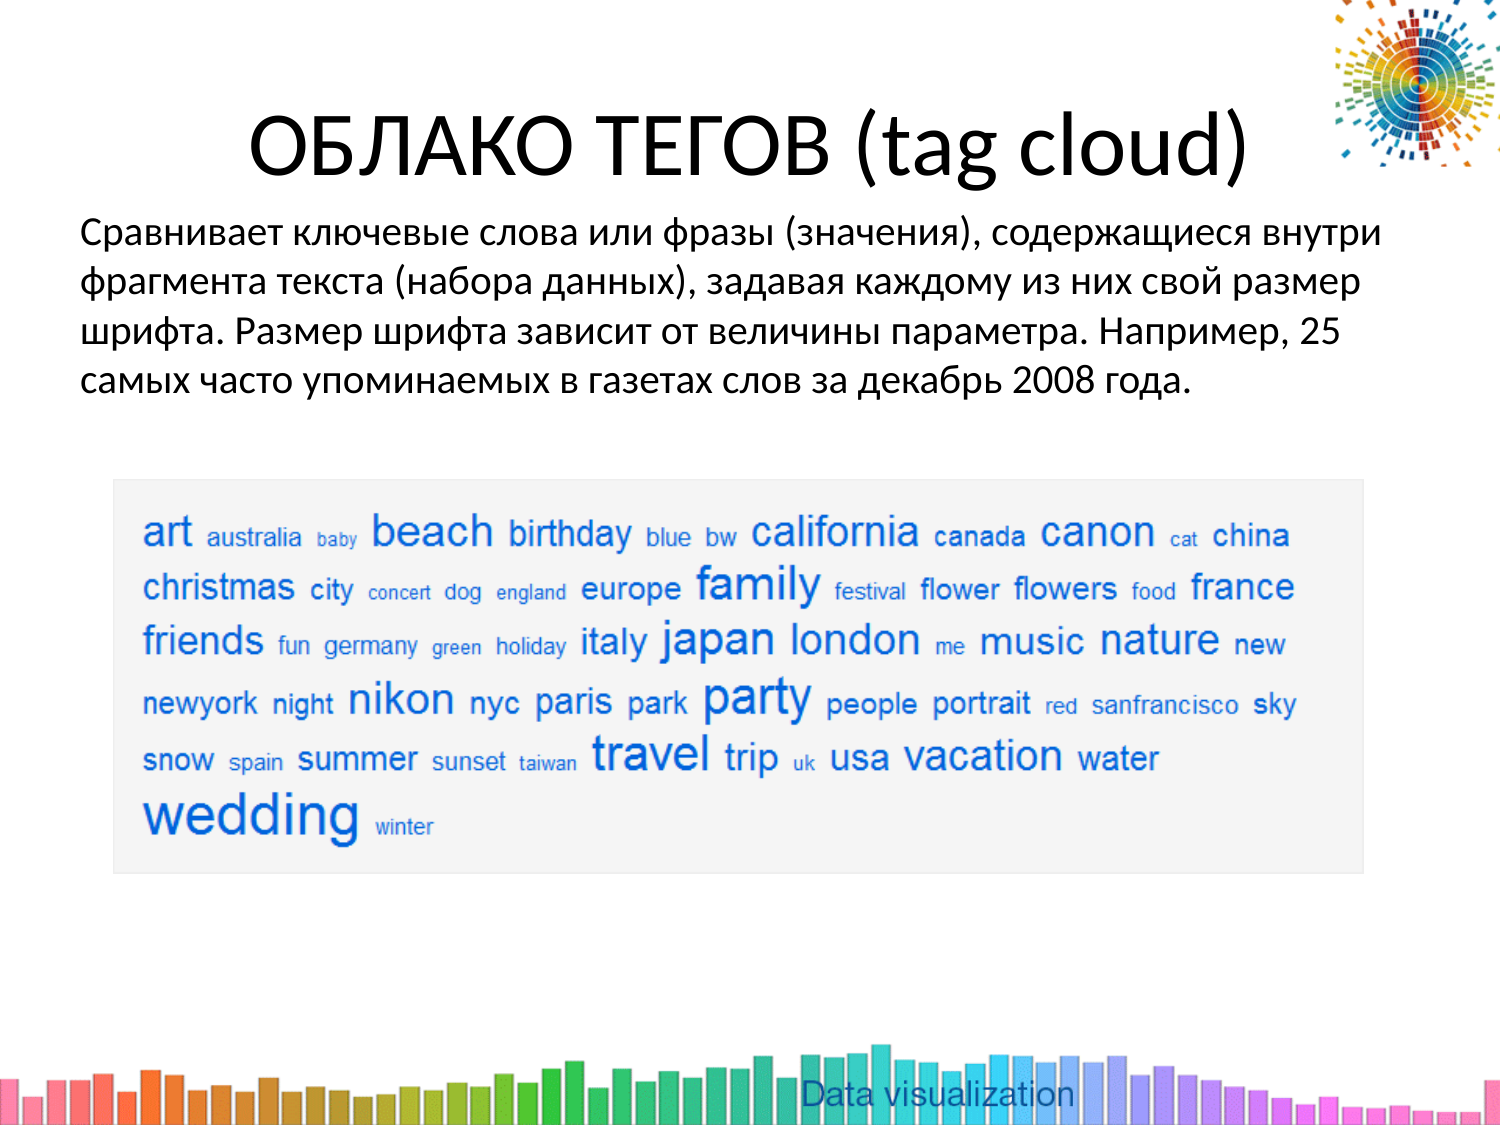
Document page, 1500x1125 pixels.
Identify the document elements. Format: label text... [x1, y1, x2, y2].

list Сравнивает ключевые слова или фразы (значения), содержащиеся внутри фрагмента текста (набора данных), задавая каждому из них свой размер шрифта. Размер шрифта зависит от величины параметра. Например, 25 самых часто упоминаемых в газетах слов за декабрь 2008 года. [64, 196, 1415, 449]
picture [0, 0, 1500, 1125]
title ОБЛАКО ТЕГОВ (tag cloud) [75, 45, 1425, 233]
